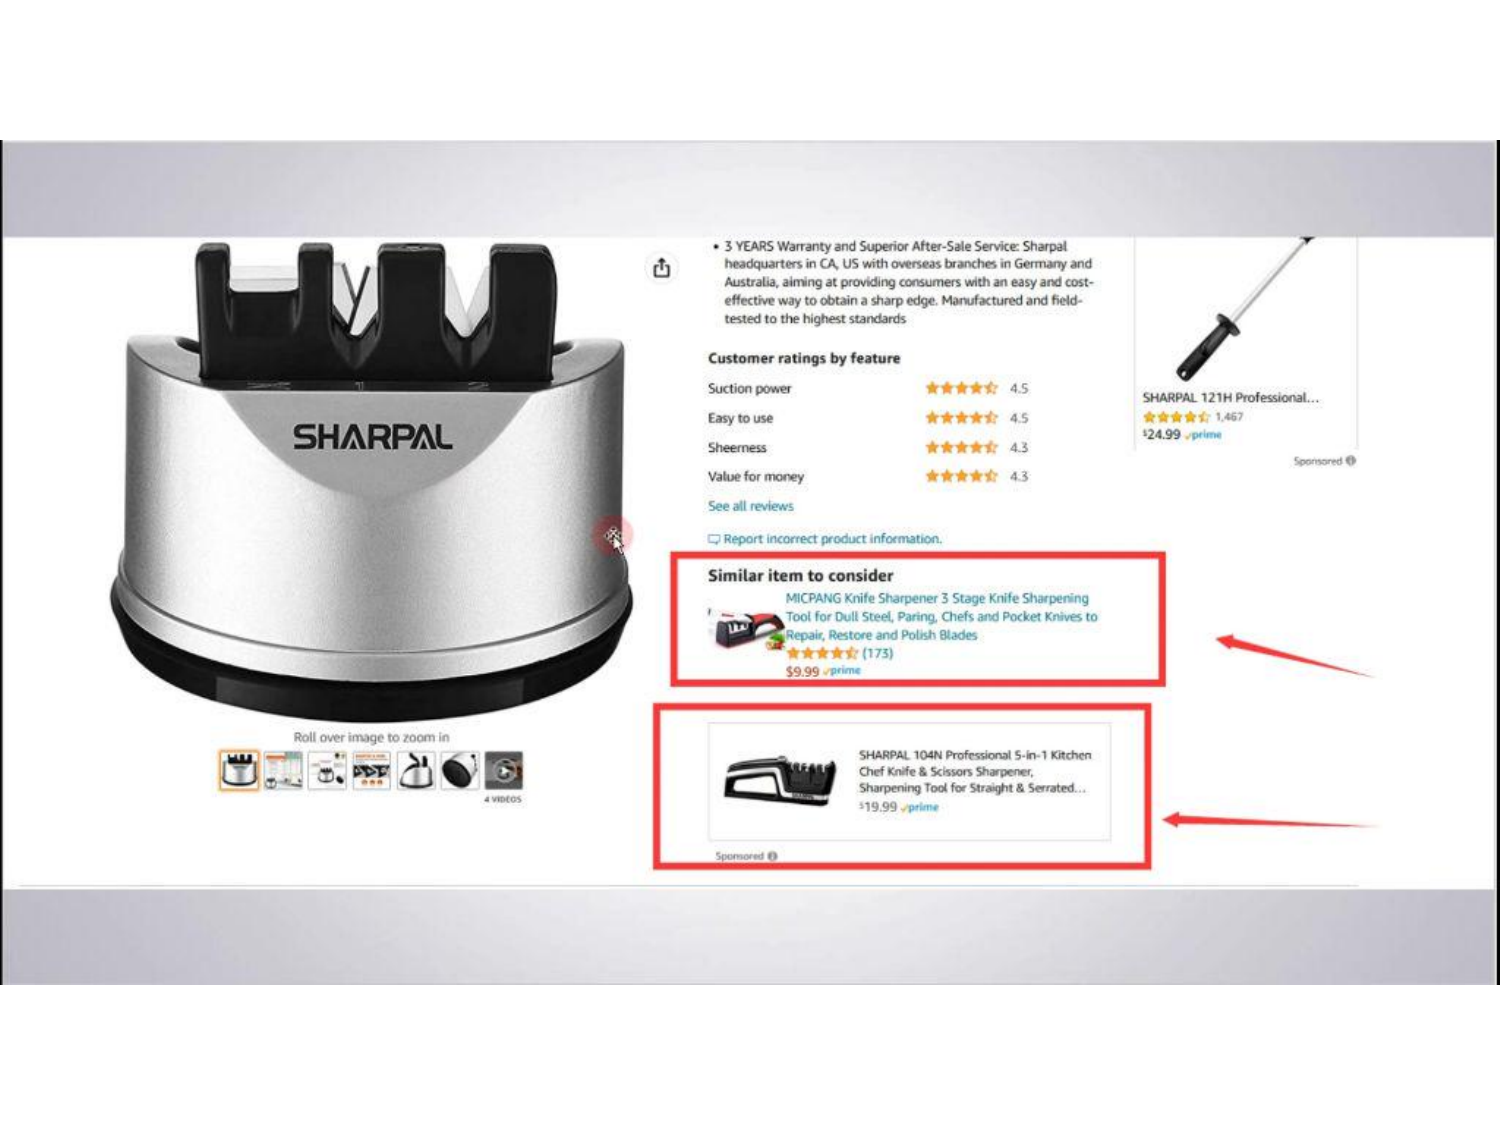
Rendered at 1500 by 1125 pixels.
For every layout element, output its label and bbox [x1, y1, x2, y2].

picture [0, 140, 1500, 985]
